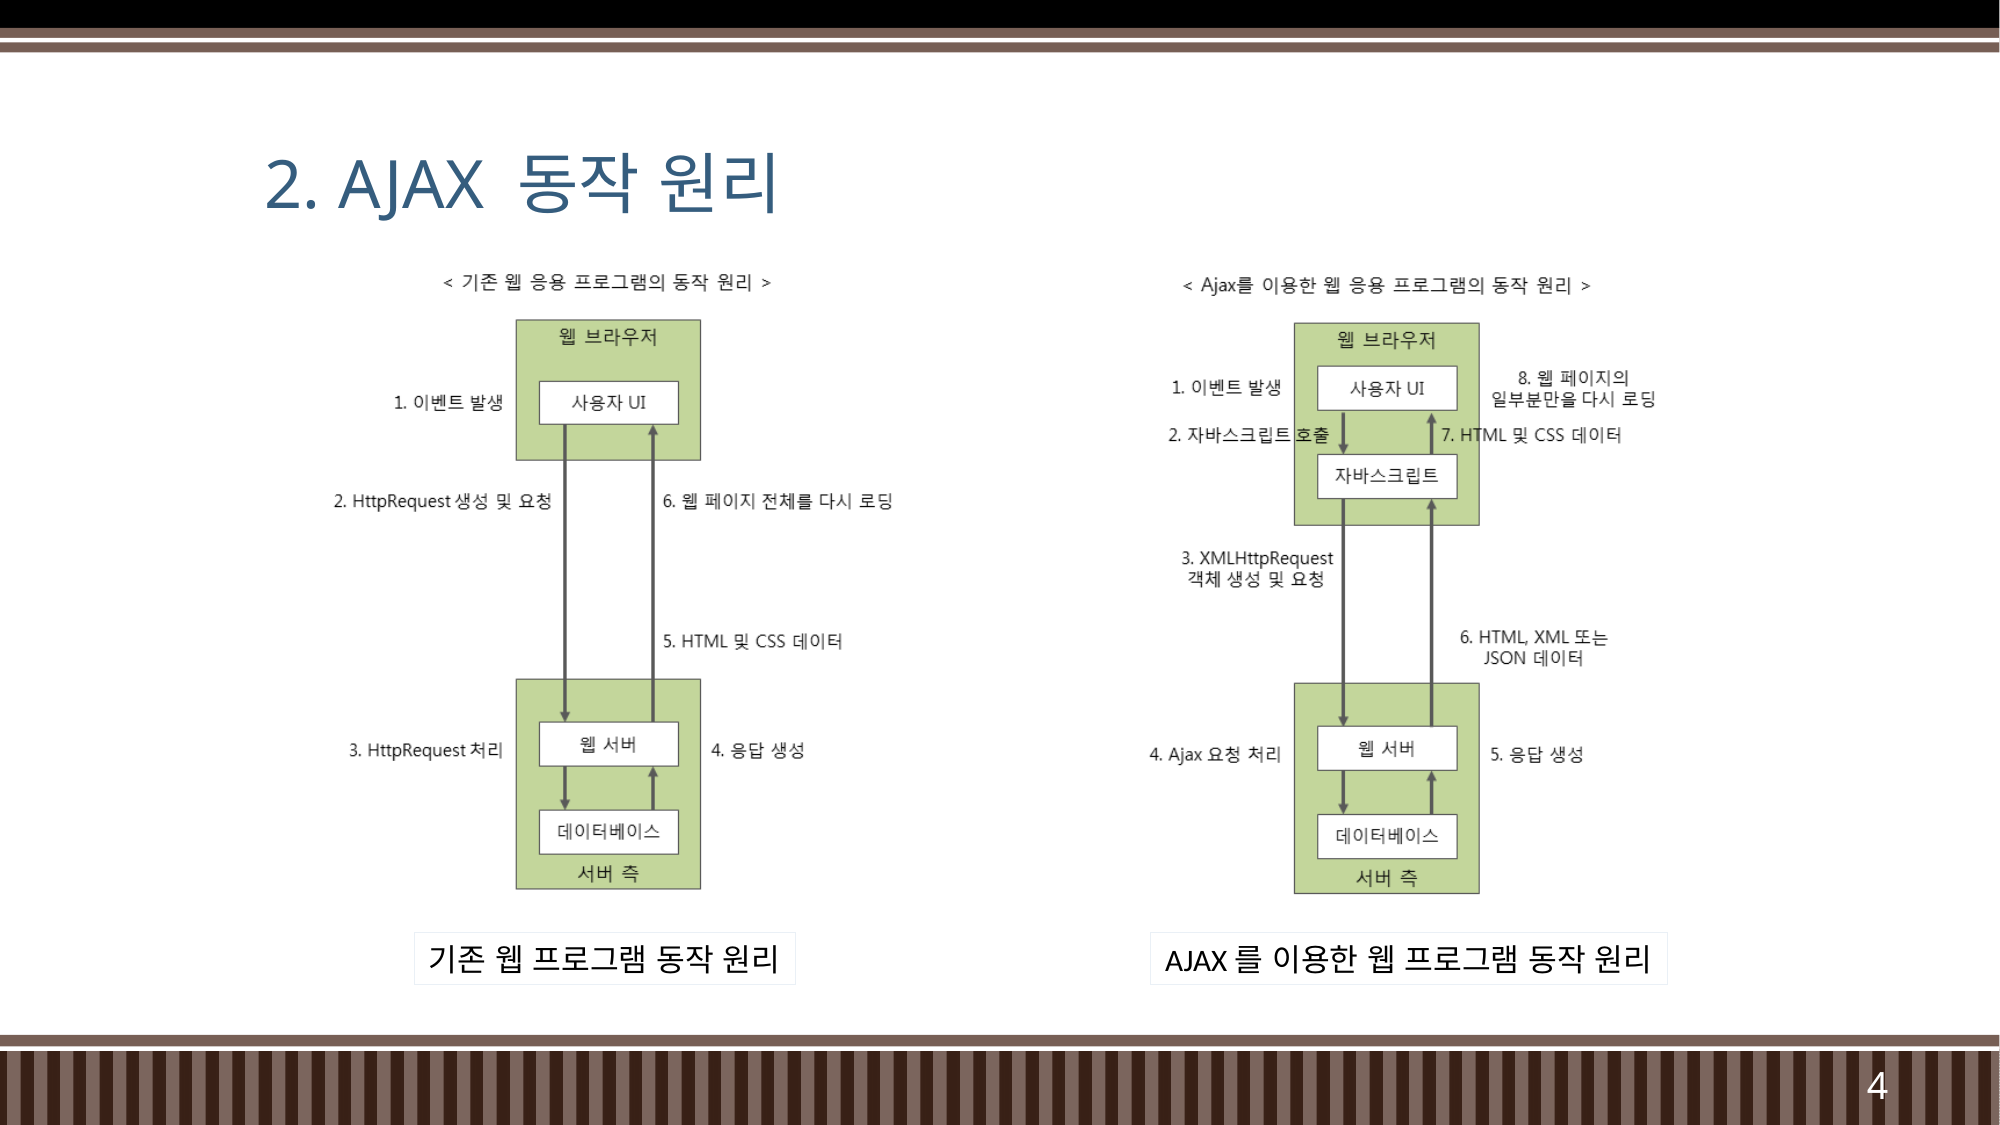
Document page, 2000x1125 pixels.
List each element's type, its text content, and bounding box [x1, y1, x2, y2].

title 2. AJAX 동작 원리 [249, 99, 1750, 275]
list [1129, 253, 1689, 929]
picture [290, 243, 919, 929]
slide_number 4 [1749, 1069, 1904, 1107]
text_box 기존 웹 프로그램 동작 원리 [414, 932, 796, 985]
text_box AJAX를 이용한 웹 프로그램 동작 원리 [1150, 932, 1668, 985]
